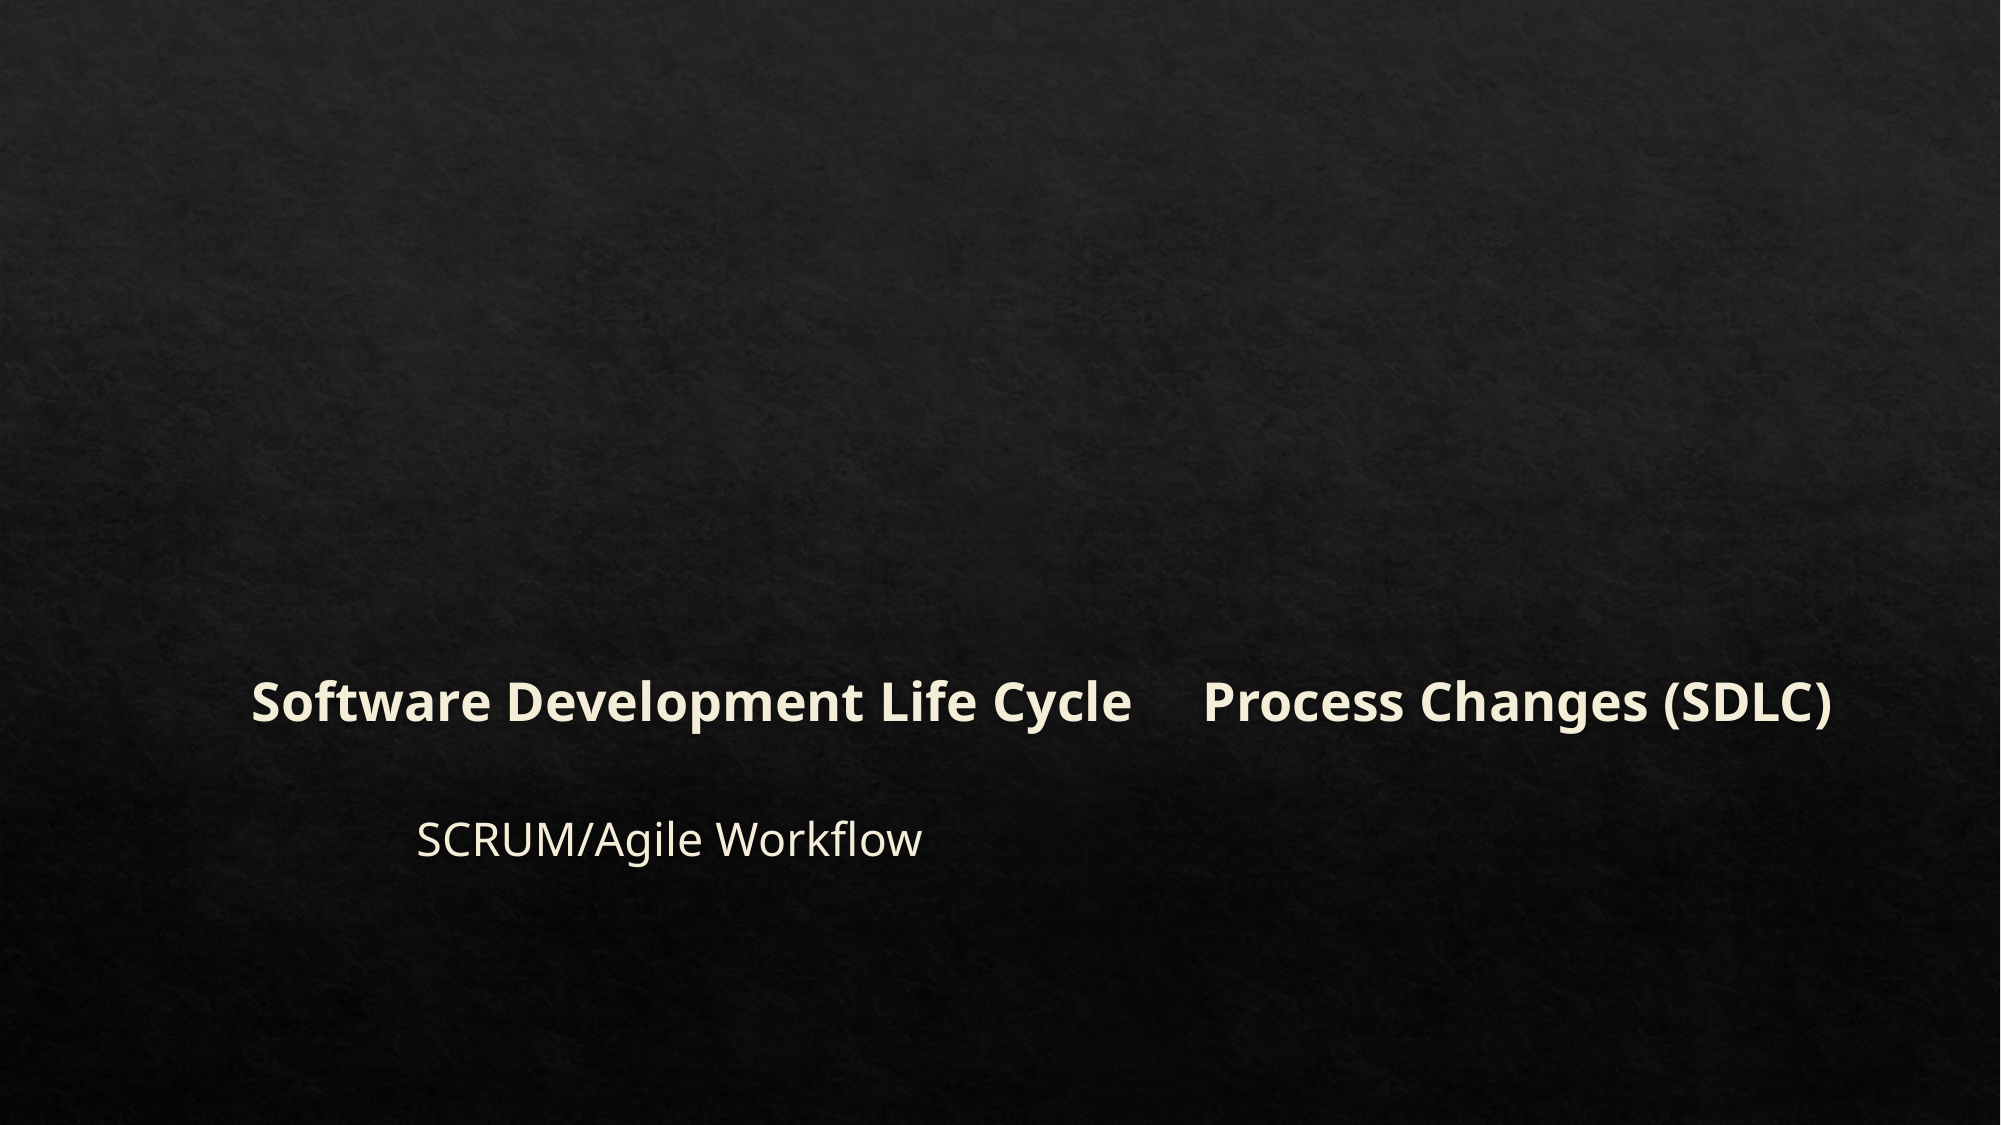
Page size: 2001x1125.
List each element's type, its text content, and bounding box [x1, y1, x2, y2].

list Software Development Life Cycle Process Changes (SDLC) SCRUM/Agile Workflow [149, 340, 1849, 950]
